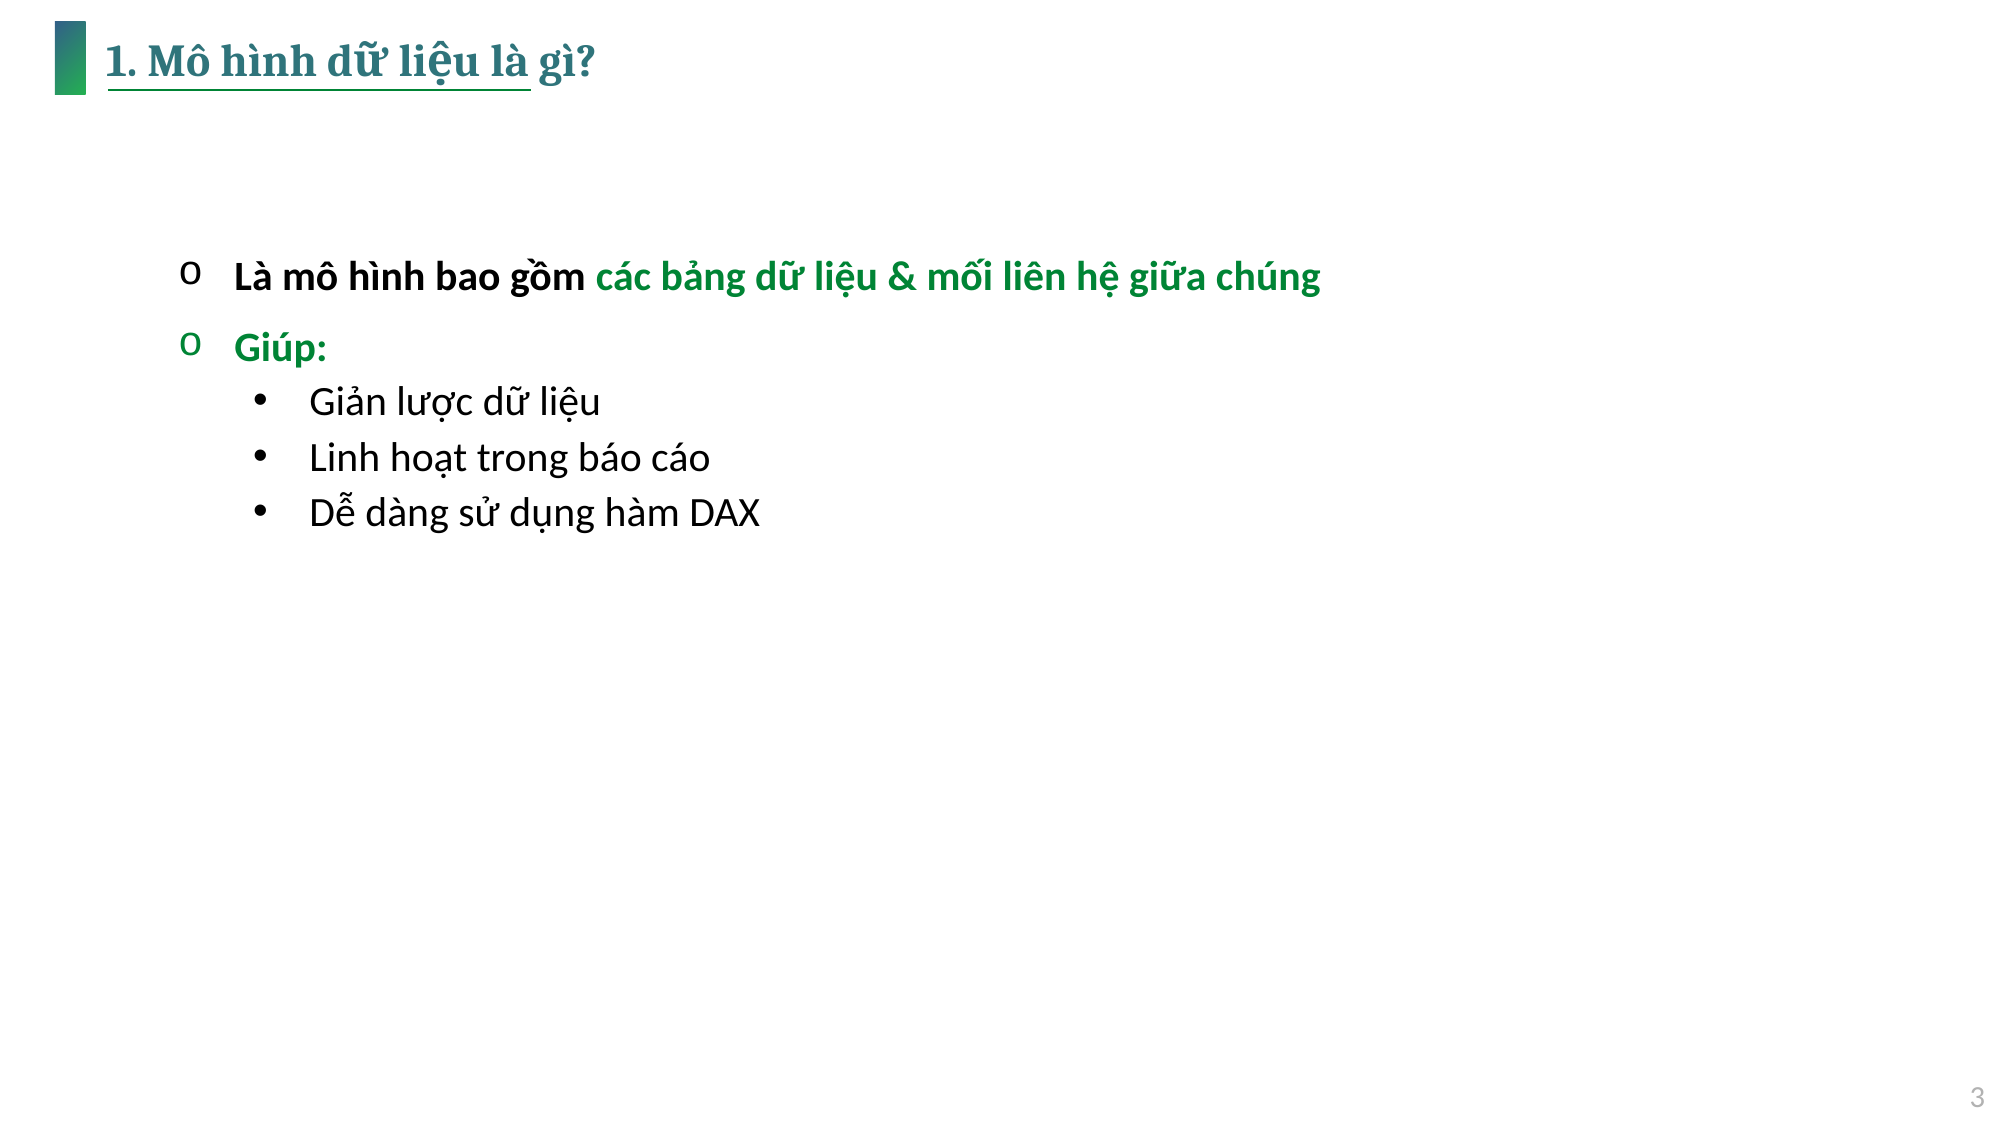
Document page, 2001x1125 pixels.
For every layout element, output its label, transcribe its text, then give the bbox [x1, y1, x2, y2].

title 1. Mô hình dữ liệu là gì? [91, 10, 1770, 114]
slide_number 3 [1550, 1065, 2000, 1125]
list Là mô hình bao gồm các bảng dữ liệu & mối liên hệ giữa chúng Giúp: Giản lược dữ liệu Linh hoạt trong báo cáo Dễ dàng sử dụng hàm DAX [91, 240, 1923, 873]
